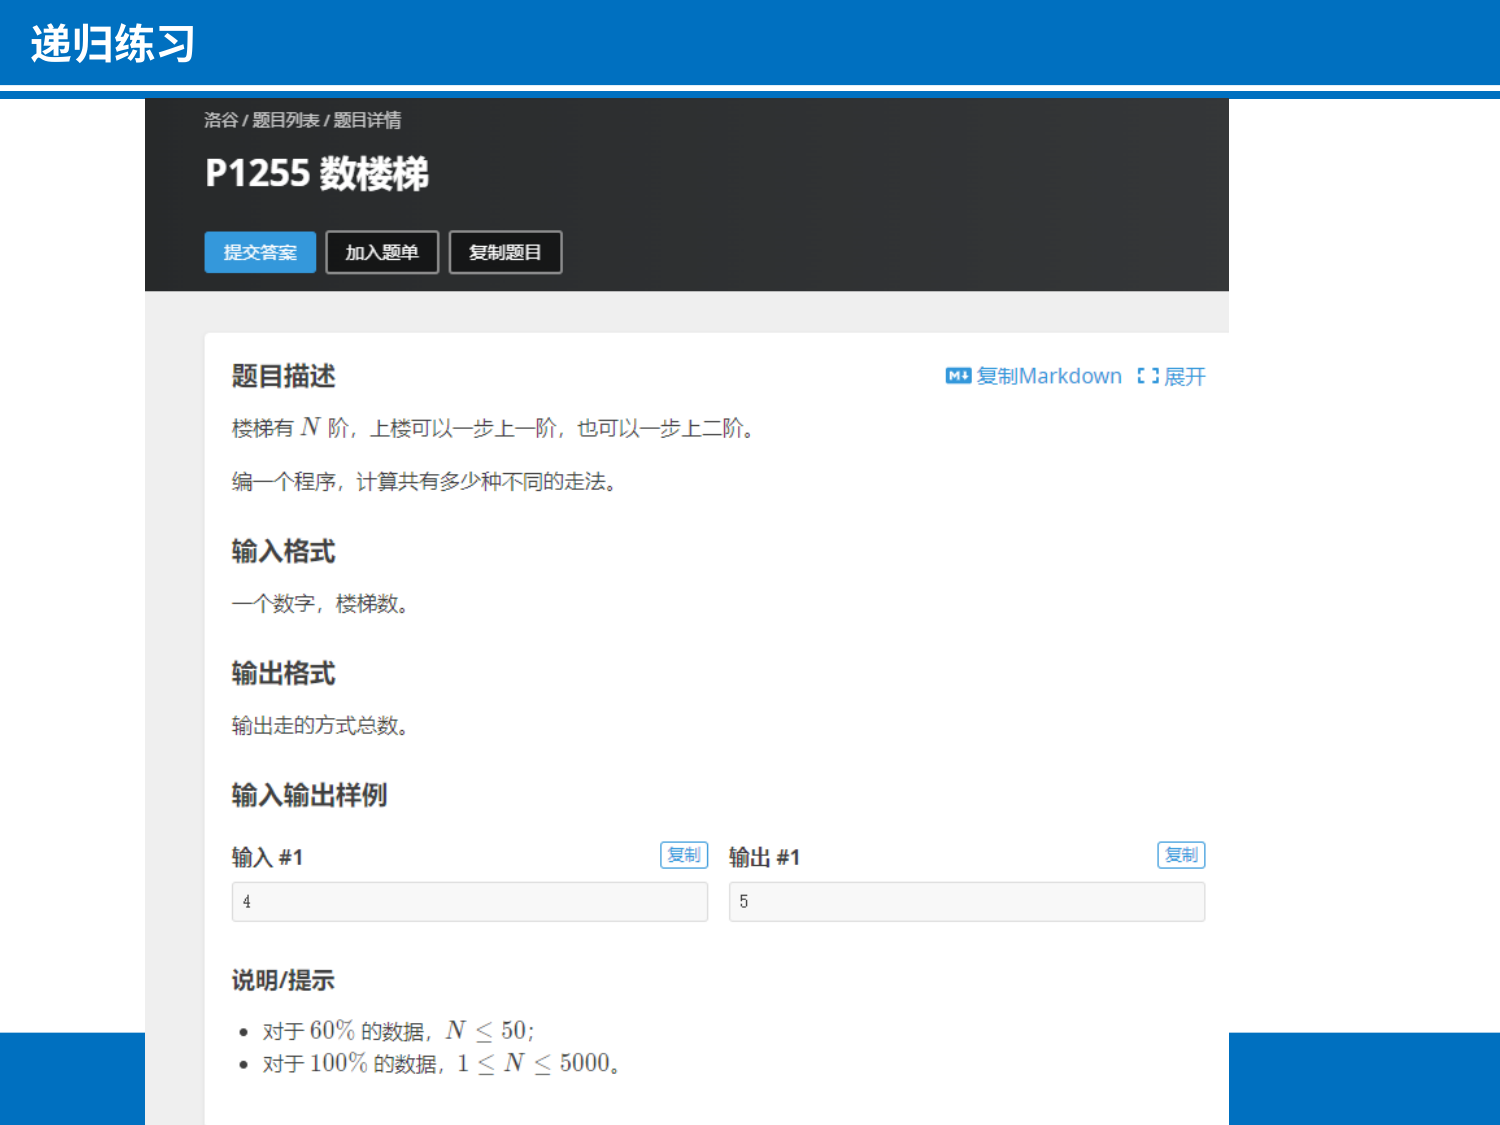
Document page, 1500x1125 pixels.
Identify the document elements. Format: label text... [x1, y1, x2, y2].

text_box [0, 1031, 145, 1125]
text_box 递归练习 [15, 10, 776, 76]
text_box [1229, 1031, 1500, 1125]
text_box [0, 91, 1500, 99]
picture [145, 98, 1229, 1125]
text_box [0, 0, 1500, 86]
